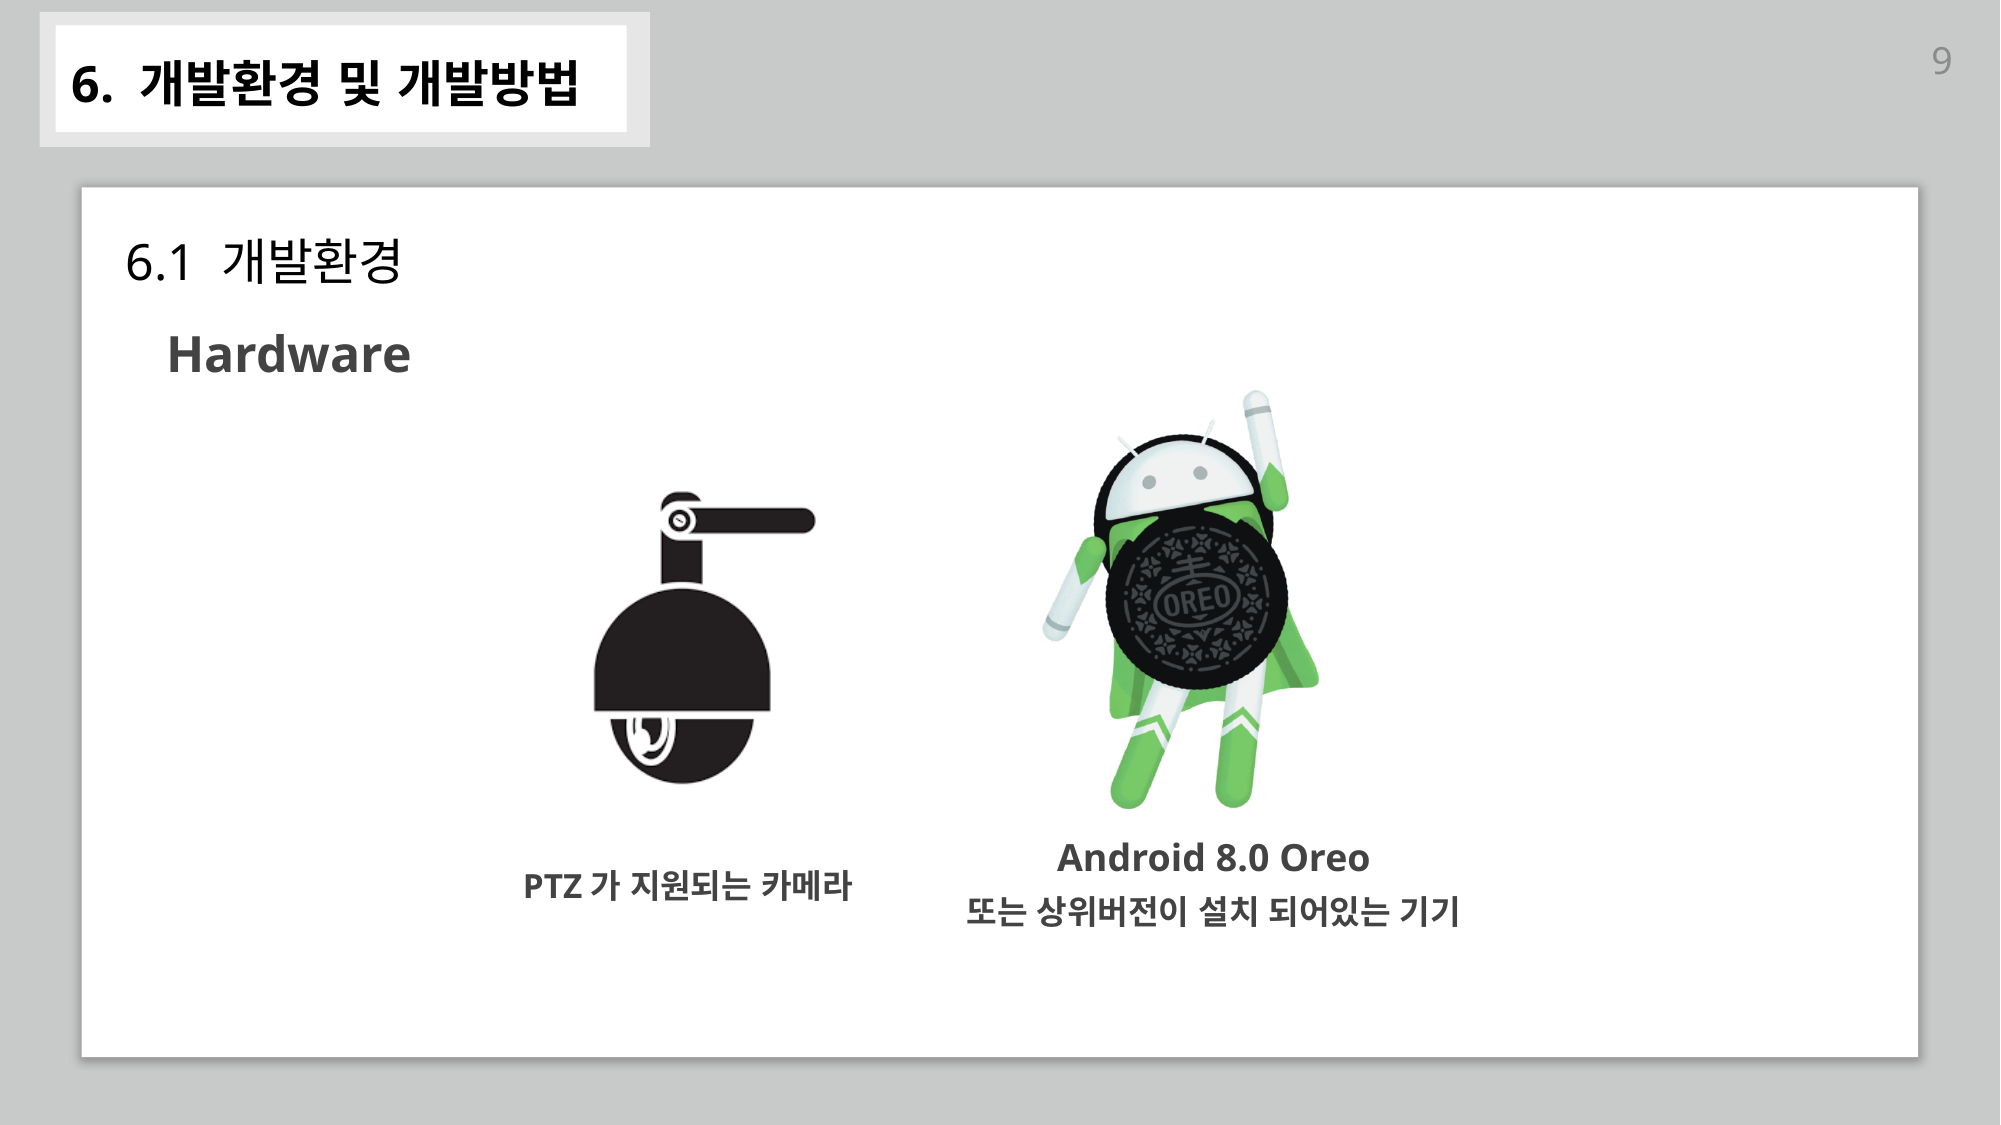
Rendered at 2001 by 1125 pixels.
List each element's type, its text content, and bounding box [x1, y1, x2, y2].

picture [1042, 390, 1319, 809]
text_box 6. 개발환경 및 개발방법 [56, 0, 1782, 196]
list 6.1 개발환경 [110, 217, 1383, 980]
text_box Android 8.0 Oreo 또는 상위버전이 설치 되어있는 기기 [878, 827, 1550, 1026]
picture [546, 479, 864, 797]
text_box [81, 186, 1919, 1058]
slide_number 9 [1517, 29, 1968, 90]
text_box [0, 0, 2000, 1125]
text_box [39, 11, 56, 148]
text_box PTZ가 지원되는 카메라 [468, 858, 908, 1035]
text_box Hardware [151, 319, 439, 462]
